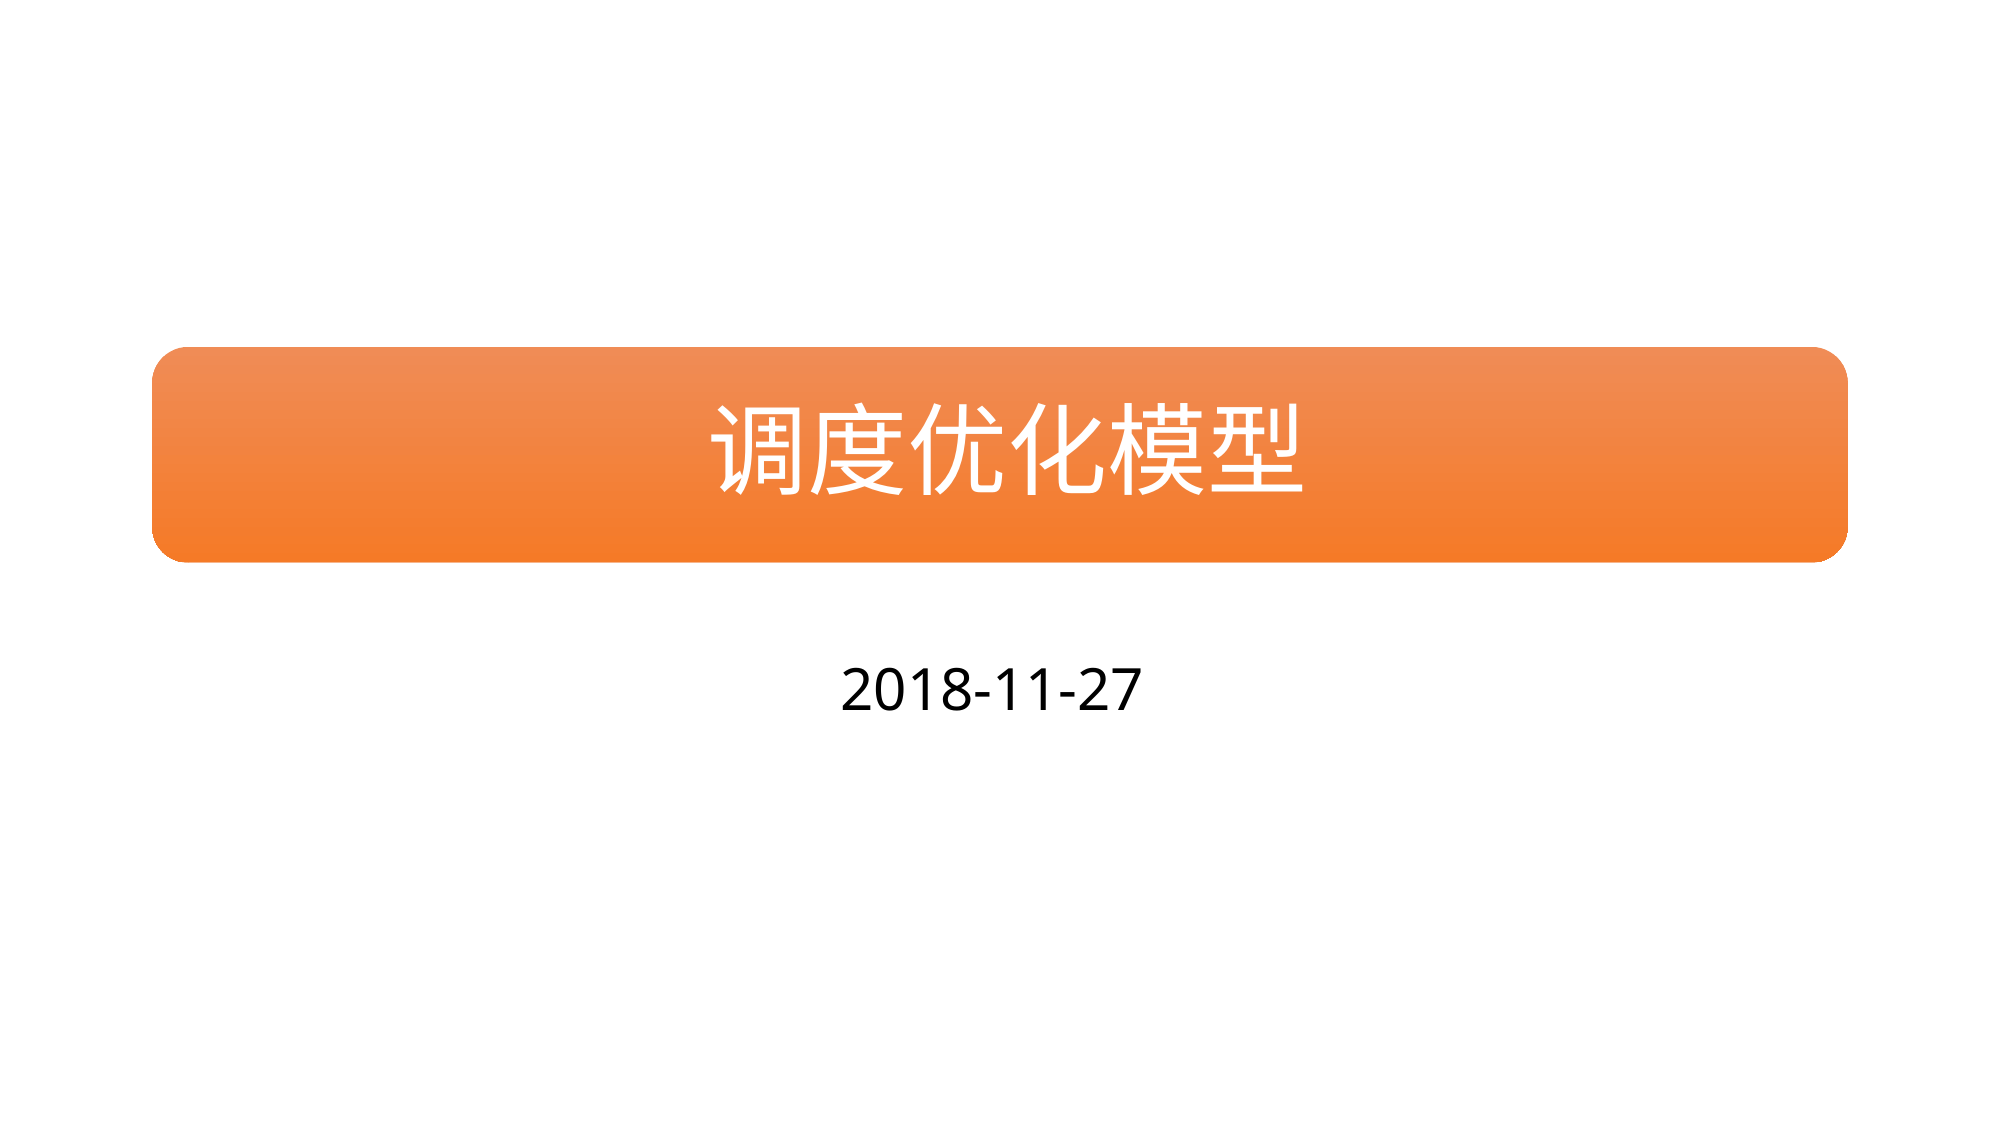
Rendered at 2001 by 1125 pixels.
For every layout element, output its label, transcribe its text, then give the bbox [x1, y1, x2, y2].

subtitle 2018-11-27 [249, 652, 1750, 760]
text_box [152, 346, 1848, 563]
